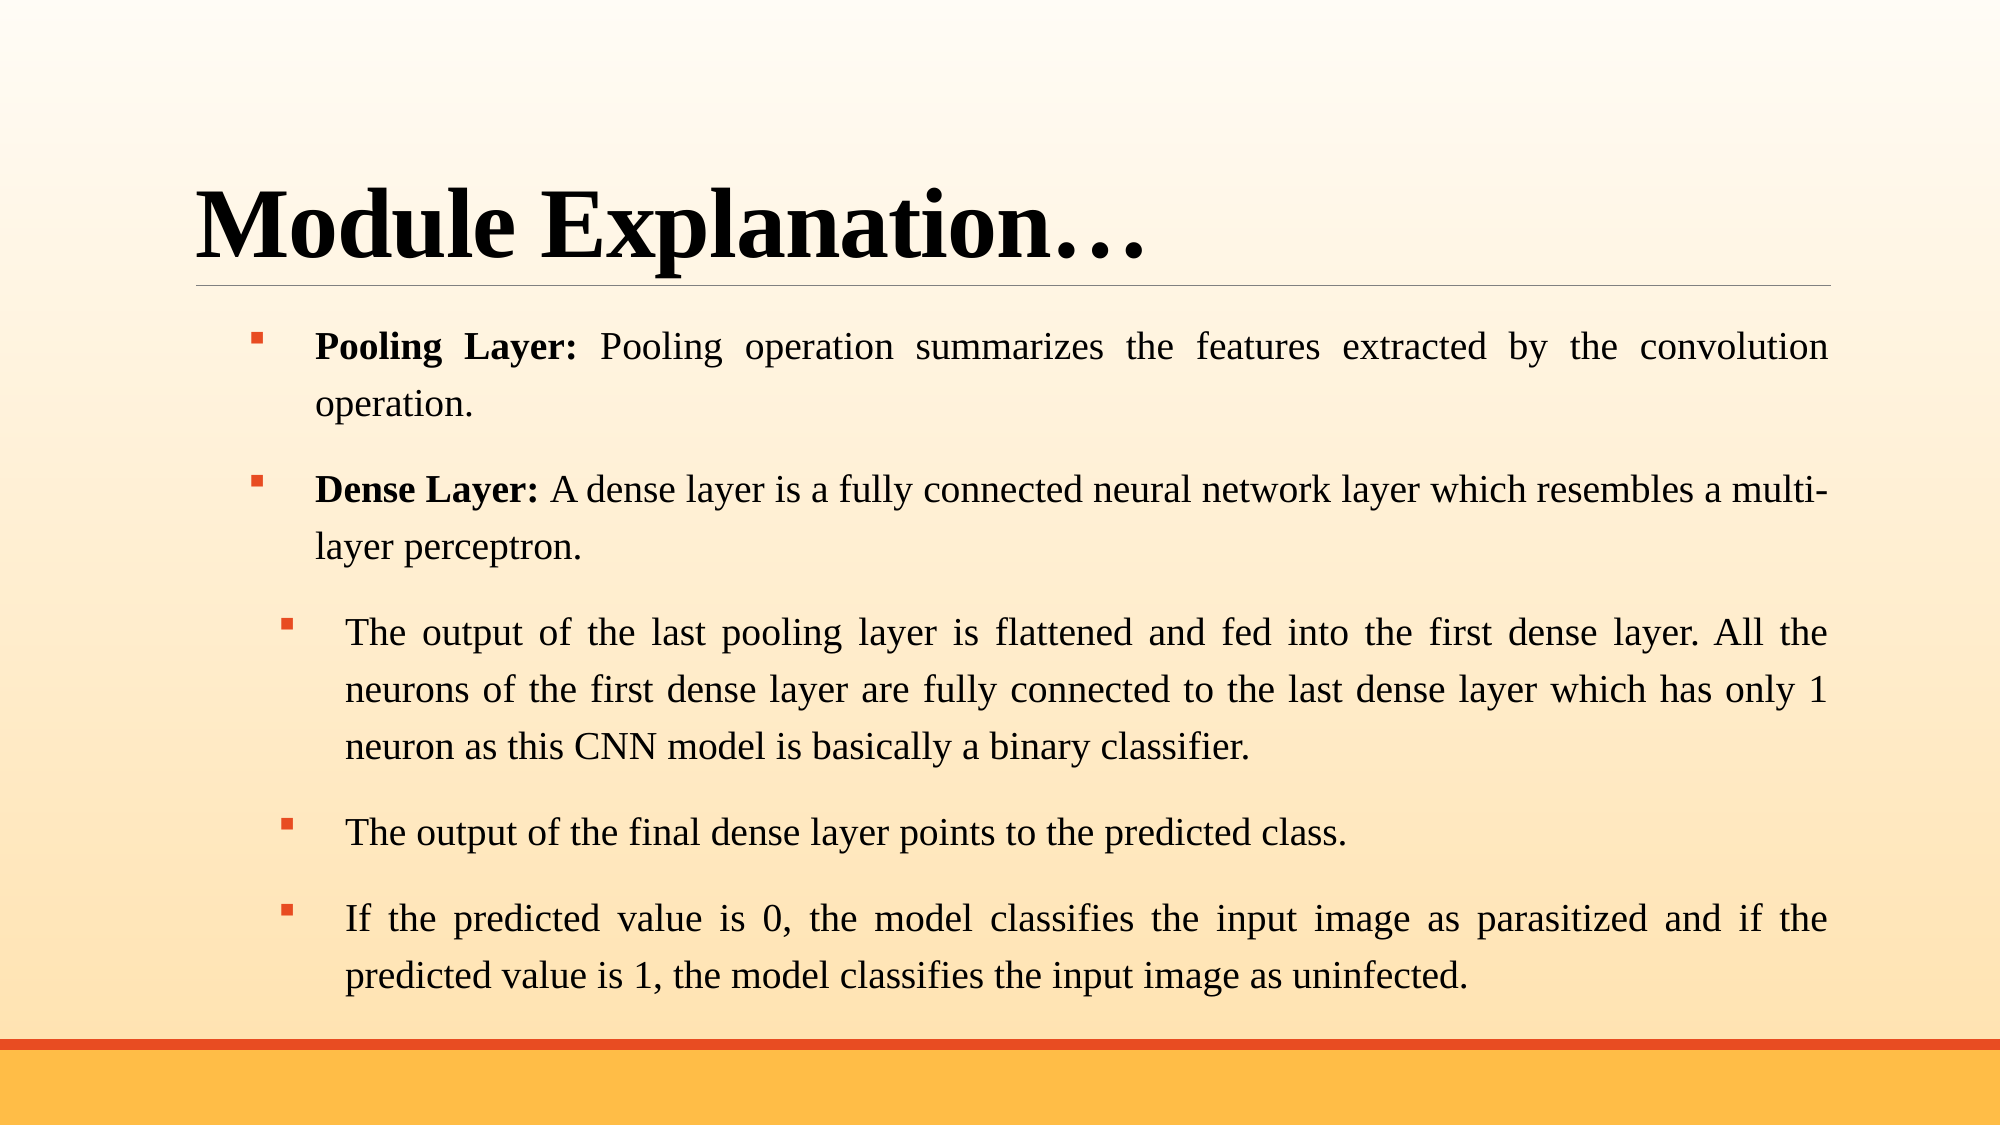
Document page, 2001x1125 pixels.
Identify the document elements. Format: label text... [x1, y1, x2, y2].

list Pooling Layer: Pooling operation summarizes the features extracted by the convolution operation. Dense Layer: A dense layer is a fully connected neural network layer which resembles a multi-layer perceptron. The output of the last pooling layer is flattened and fed into the first dense layer. All the neurons of the first dense layer are fully connected to the last dense layer which has only 1 neuron as this CNN model is basically a binary classifier. The output of the final dense layer points to the predicted class. If the predicted value is 0, the model classifies the input image as parasitized and if the predicted value is 1, the model classifies the input image as uninfected. [180, 302, 1830, 1012]
title Module Explanation… [180, 47, 1830, 285]
